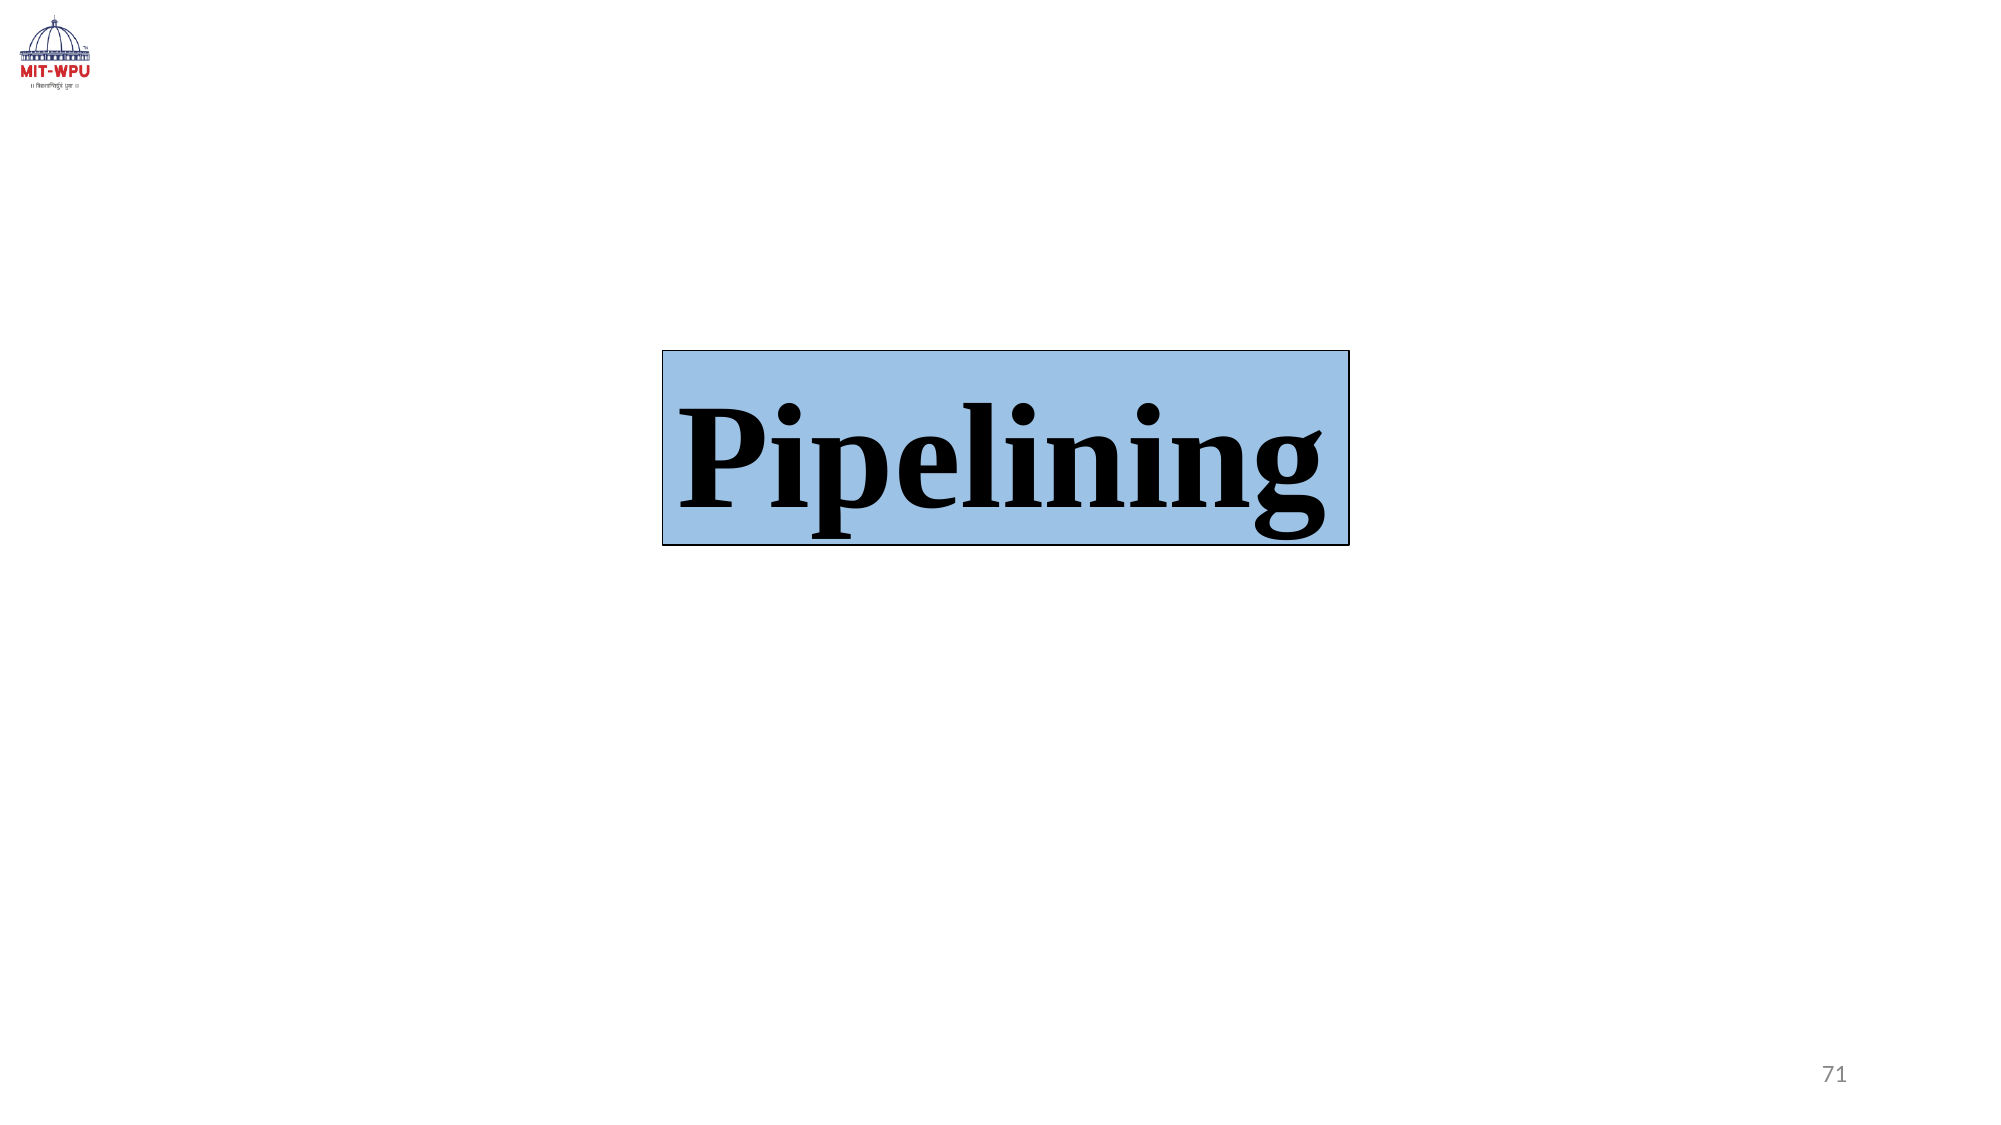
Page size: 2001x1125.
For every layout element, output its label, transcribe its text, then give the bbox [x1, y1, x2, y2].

picture [18, 15, 98, 90]
text_box Pipelining [662, 350, 1350, 546]
slide_number ‹#› [1412, 1042, 1863, 1103]
